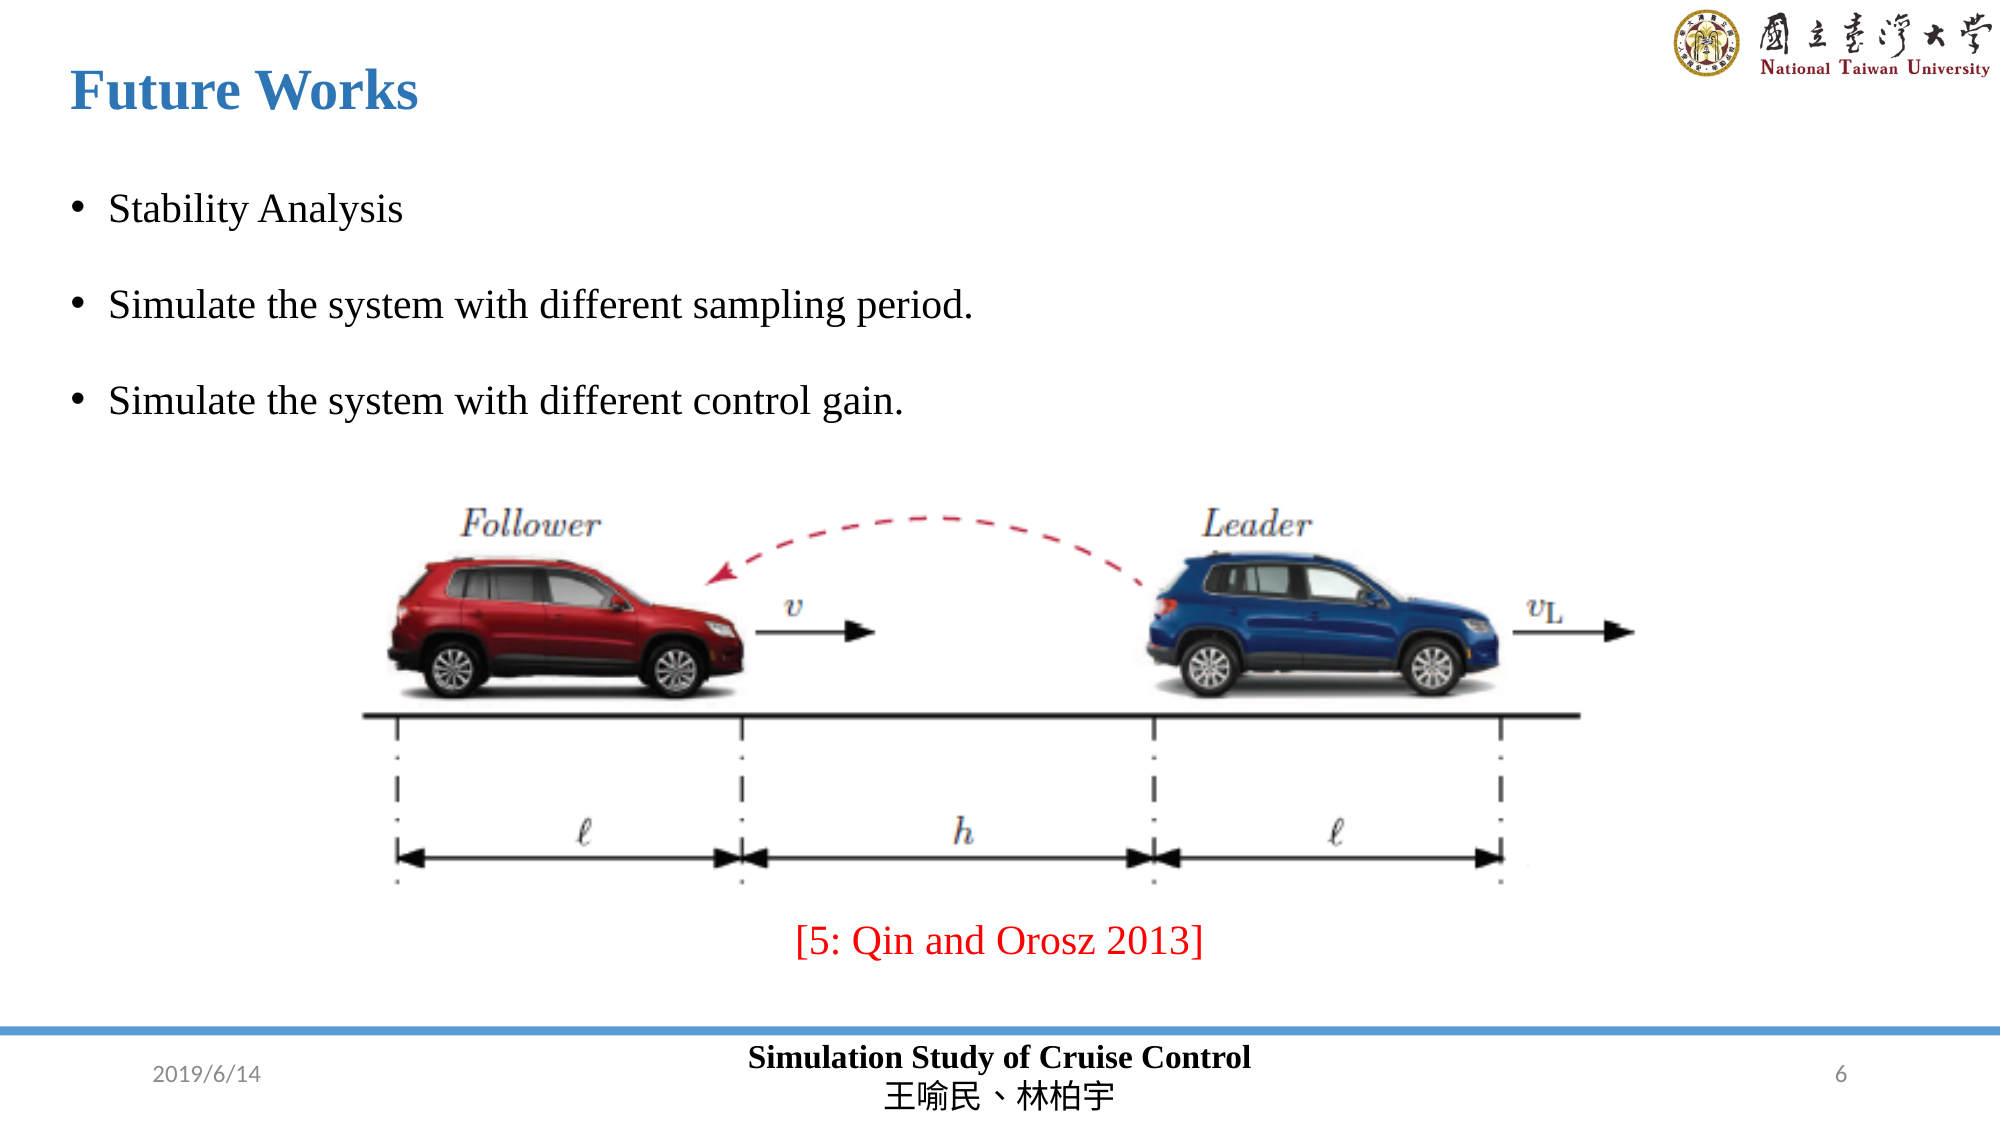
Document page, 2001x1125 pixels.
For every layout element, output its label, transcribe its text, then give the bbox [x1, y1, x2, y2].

picture [1668, 0, 2000, 88]
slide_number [137, 1042, 588, 1103]
list Stability Analysis Simulate the system with different sampling period. Simulate the system with different control gain. [55, 148, 1945, 802]
text_box Simulation Study of Cruise Control 王喻民、林柏宇 [645, 1027, 1354, 1123]
slide_number 6 [1412, 1042, 1863, 1103]
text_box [353, 490, 1647, 971]
title Future Works [55, 31, 1669, 148]
